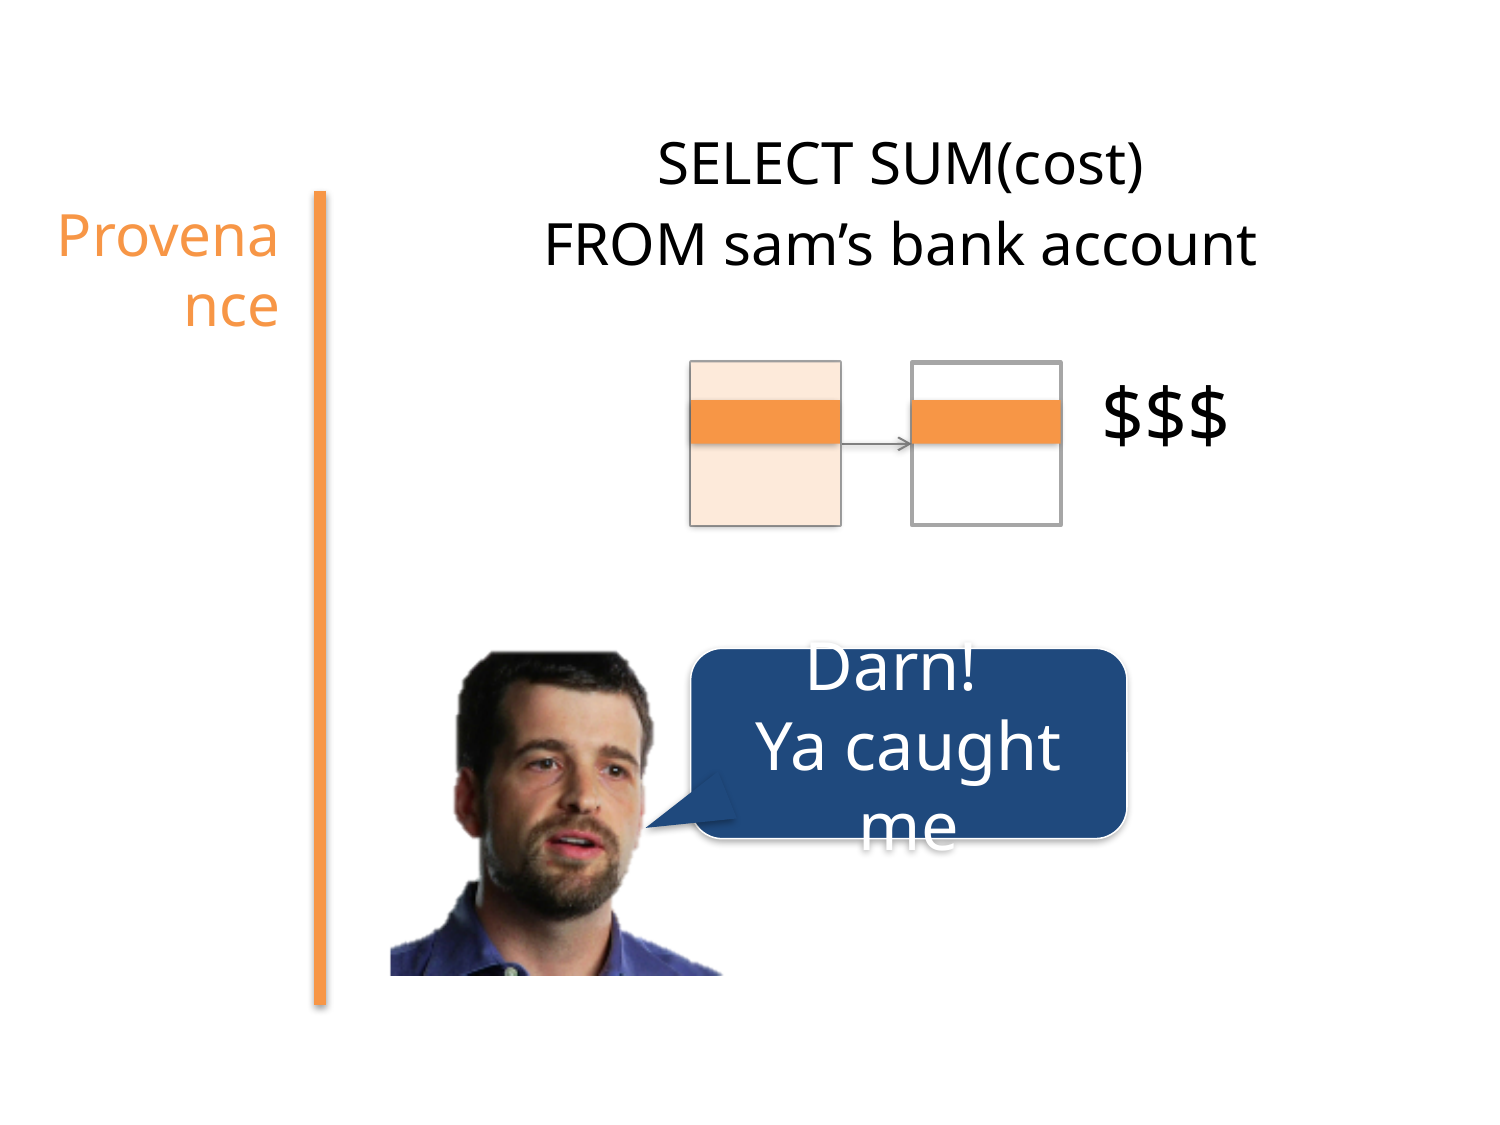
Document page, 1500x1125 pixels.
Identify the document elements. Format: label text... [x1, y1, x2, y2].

list SELECT SUM(cost) FROM sam’s bank account [351, 118, 1450, 324]
picture [350, 617, 981, 976]
text_box [910, 451, 1063, 527]
text_box [910, 360, 1063, 399]
text_box Provenance [12, 190, 295, 1005]
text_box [642, 648, 1128, 839]
text_box $$$ [1087, 359, 1246, 465]
text_box [690, 451, 841, 526]
text_box [911, 399, 1061, 444]
text_box [690, 362, 841, 399]
text_box [690, 399, 841, 444]
